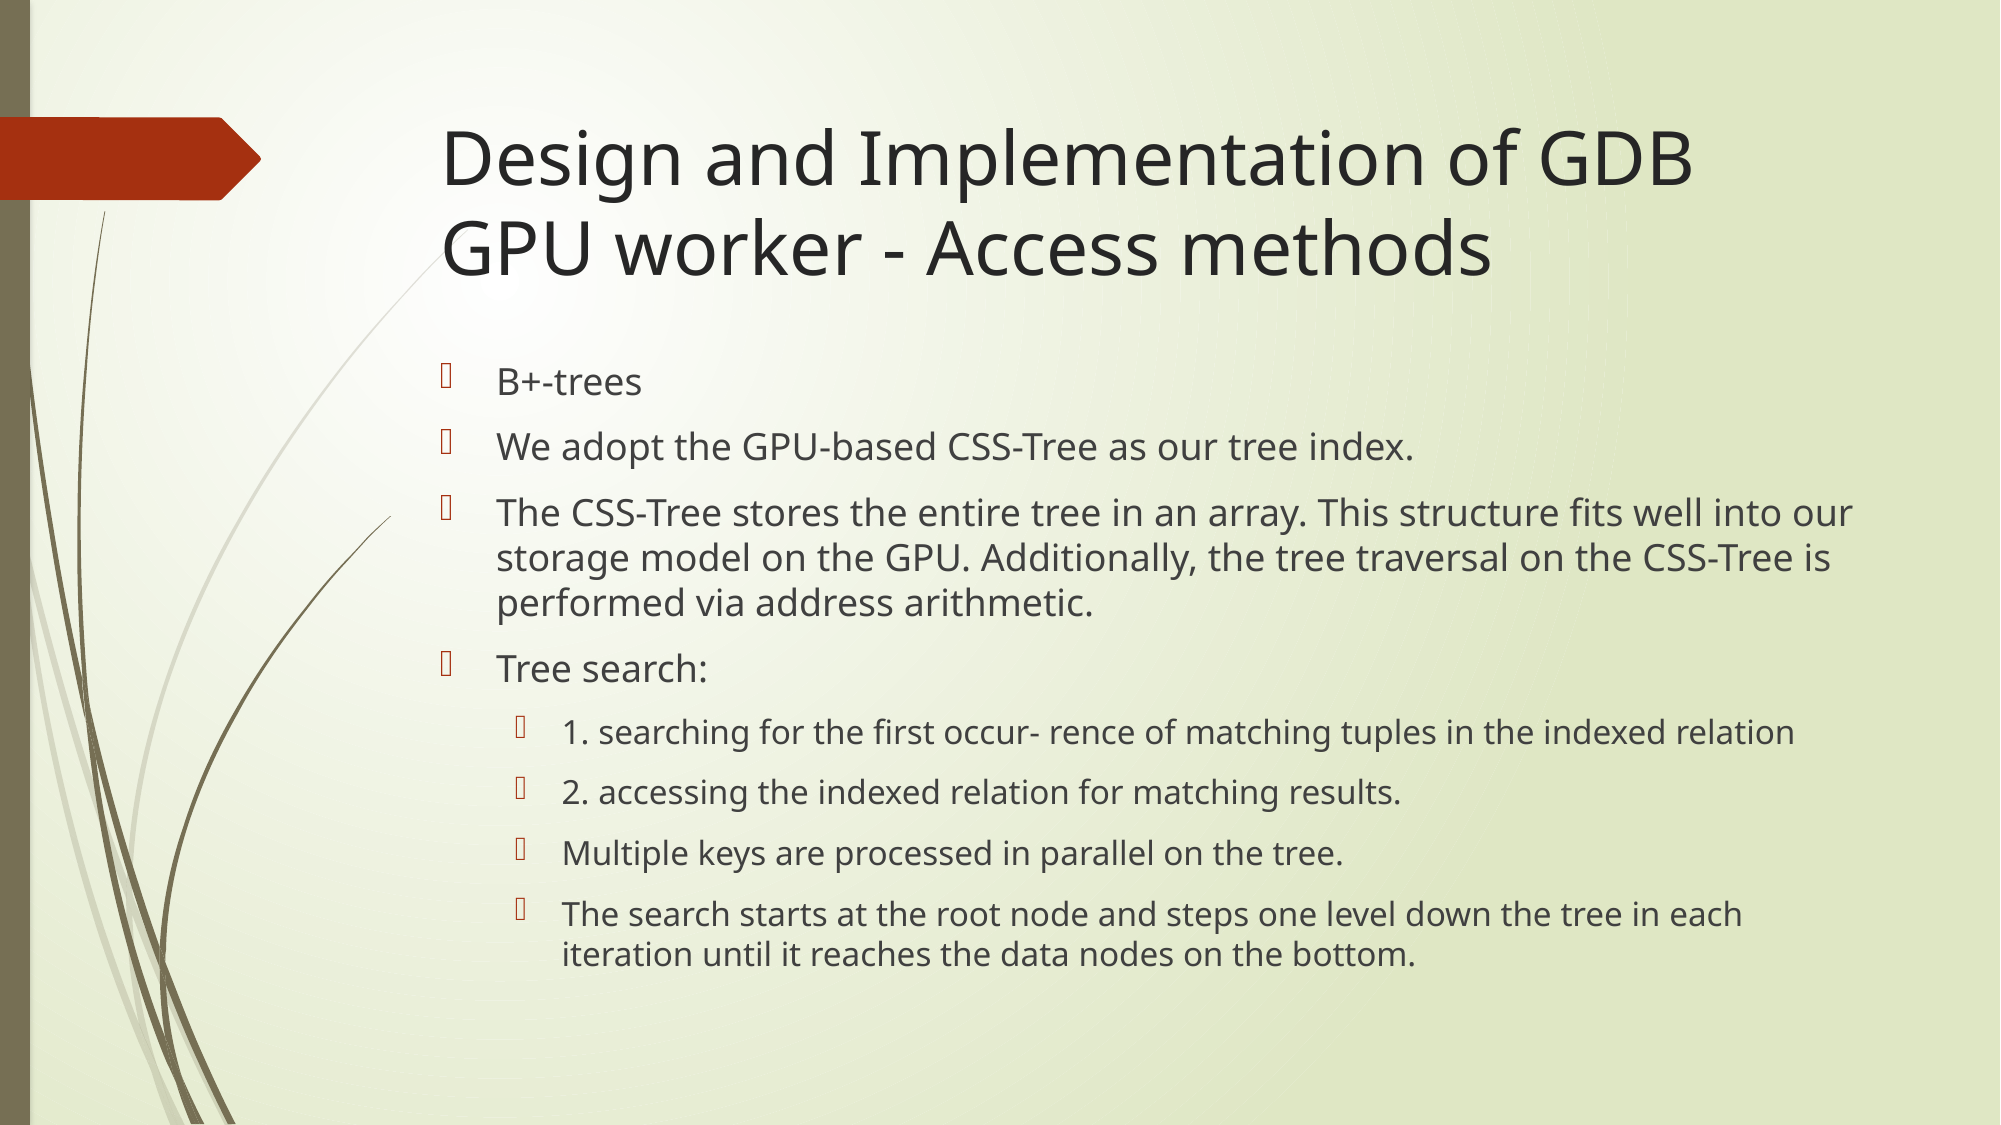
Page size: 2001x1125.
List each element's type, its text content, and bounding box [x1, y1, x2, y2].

list B+-trees We adopt the GPU-based CSS-Tree as our tree index. The CSS-Tree stores the entire tree in an array. This structure fits well into our storage model on the GPU. Additionally, the tree traversal on the CSS-Tree is performed via address arithmetic. Tree search: 1. searching for the first occur- rence of matching tuples in the indexed relation 2. accessing the indexed relation for matching results. Multiple keys are processed in parallel on the tree. The search starts at the root node and steps one level down the tree in each iteration until it reaches the data nodes on the bottom. [424, 350, 1888, 1125]
title Design and Implementation of GDB GPU worker - Access methods [425, 102, 1888, 313]
